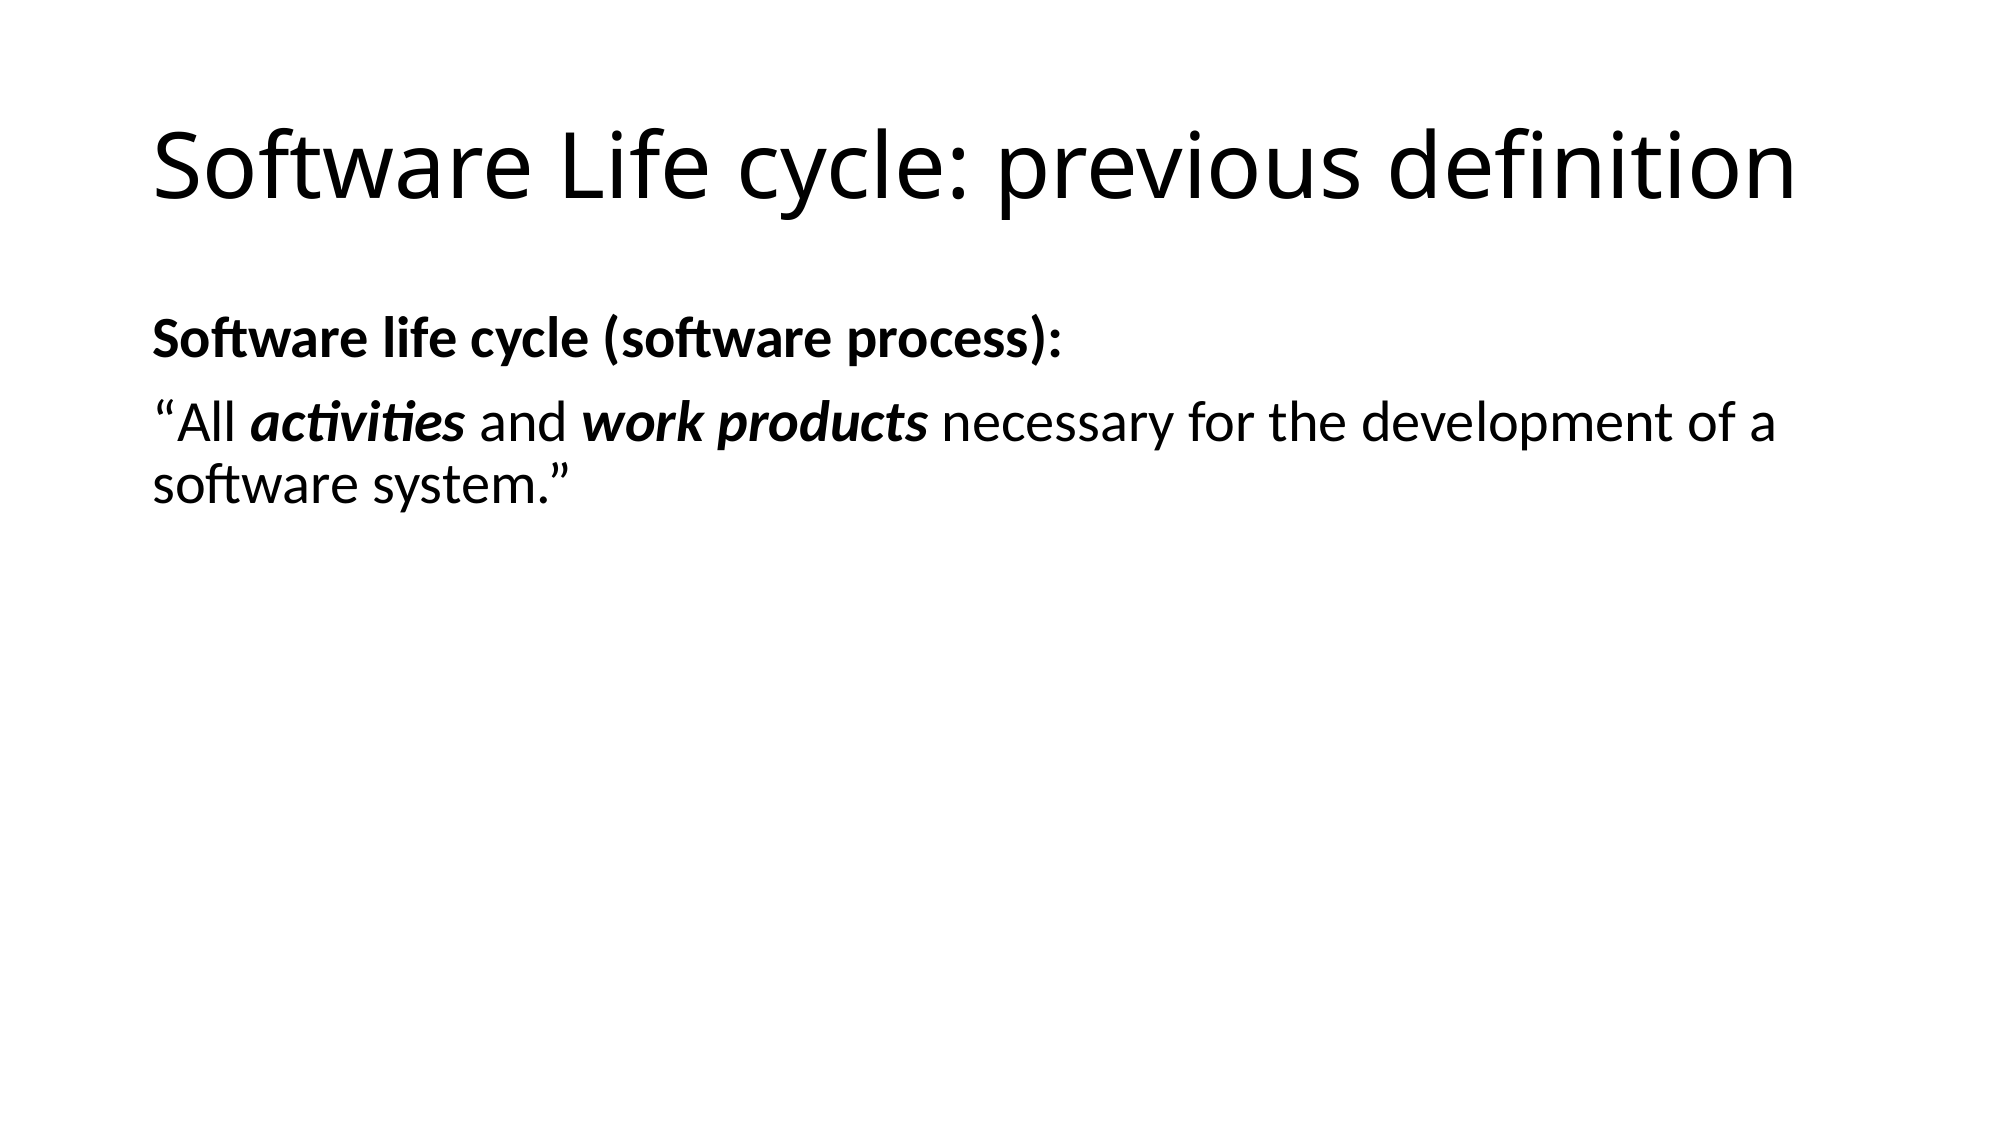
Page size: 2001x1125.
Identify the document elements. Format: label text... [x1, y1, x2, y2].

list Software life cycle (software process): “All activities and work products necessary for the development of a software system.” [137, 299, 1863, 1014]
title Software Life cycle: previous definition [137, 59, 1863, 278]
